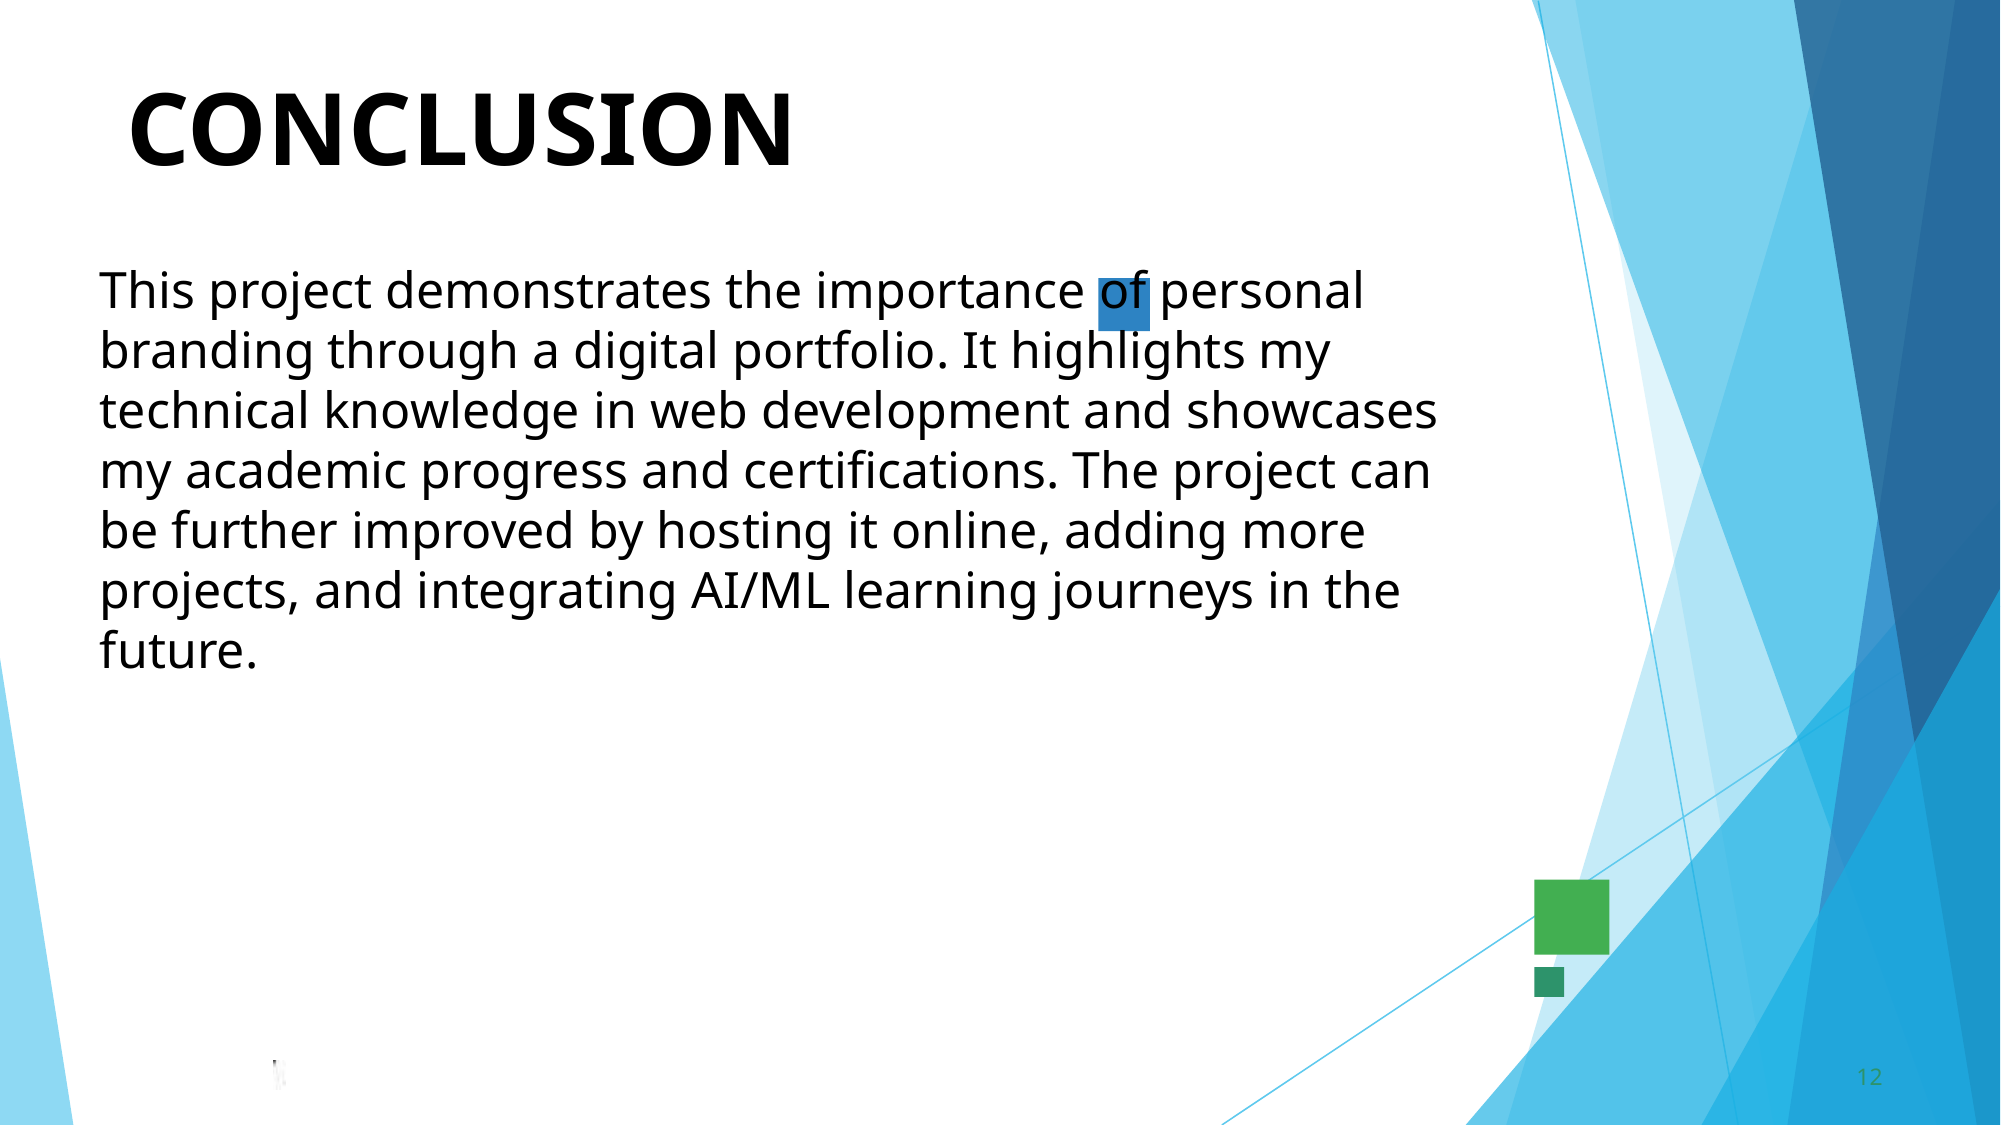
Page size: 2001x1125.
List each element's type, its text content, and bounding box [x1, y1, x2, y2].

list This project demonstrates the importance of personal branding through a digital portfolio. It highlights my technical knowledge in web development and showcases my academic progress and certifications. The project can be further improved by hosting it online, adding more projects, and integrating AI/ML learning journeys in the future. [99, 258, 1446, 623]
text_box 12 [1849, 1061, 1888, 1095]
title CONCLUSION [123, 63, 1877, 254]
text_box [1534, 967, 1565, 997]
text_box [1534, 879, 1610, 955]
picture [273, 1060, 287, 1091]
